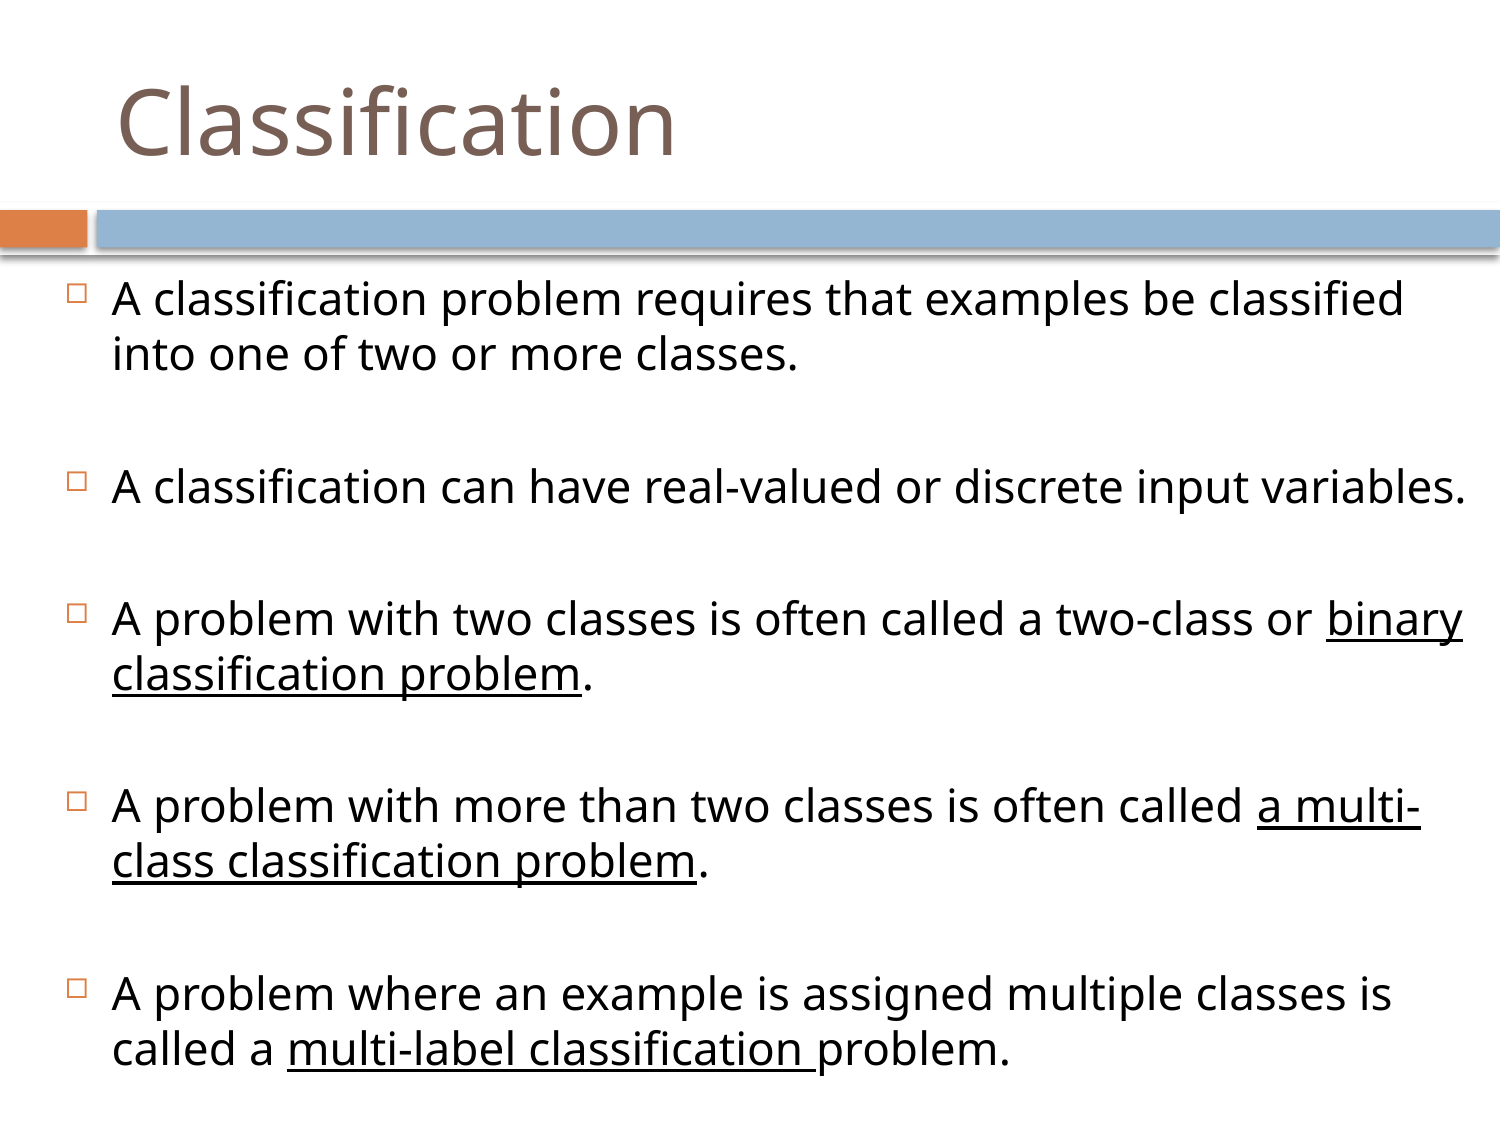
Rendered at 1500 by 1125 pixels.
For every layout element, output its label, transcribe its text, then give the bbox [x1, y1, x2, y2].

list A classification problem requires that examples be classified into one of two or more classes. A classification can have real-valued or discrete input variables. A problem with two classes is often called a two-class or binary classification problem. A problem with more than two classes is often called a multi-class classification problem. A problem where an example is assigned multiple classes is called a multi-label classification problem. [50, 262, 1500, 1125]
title Classification [100, 37, 1438, 200]
